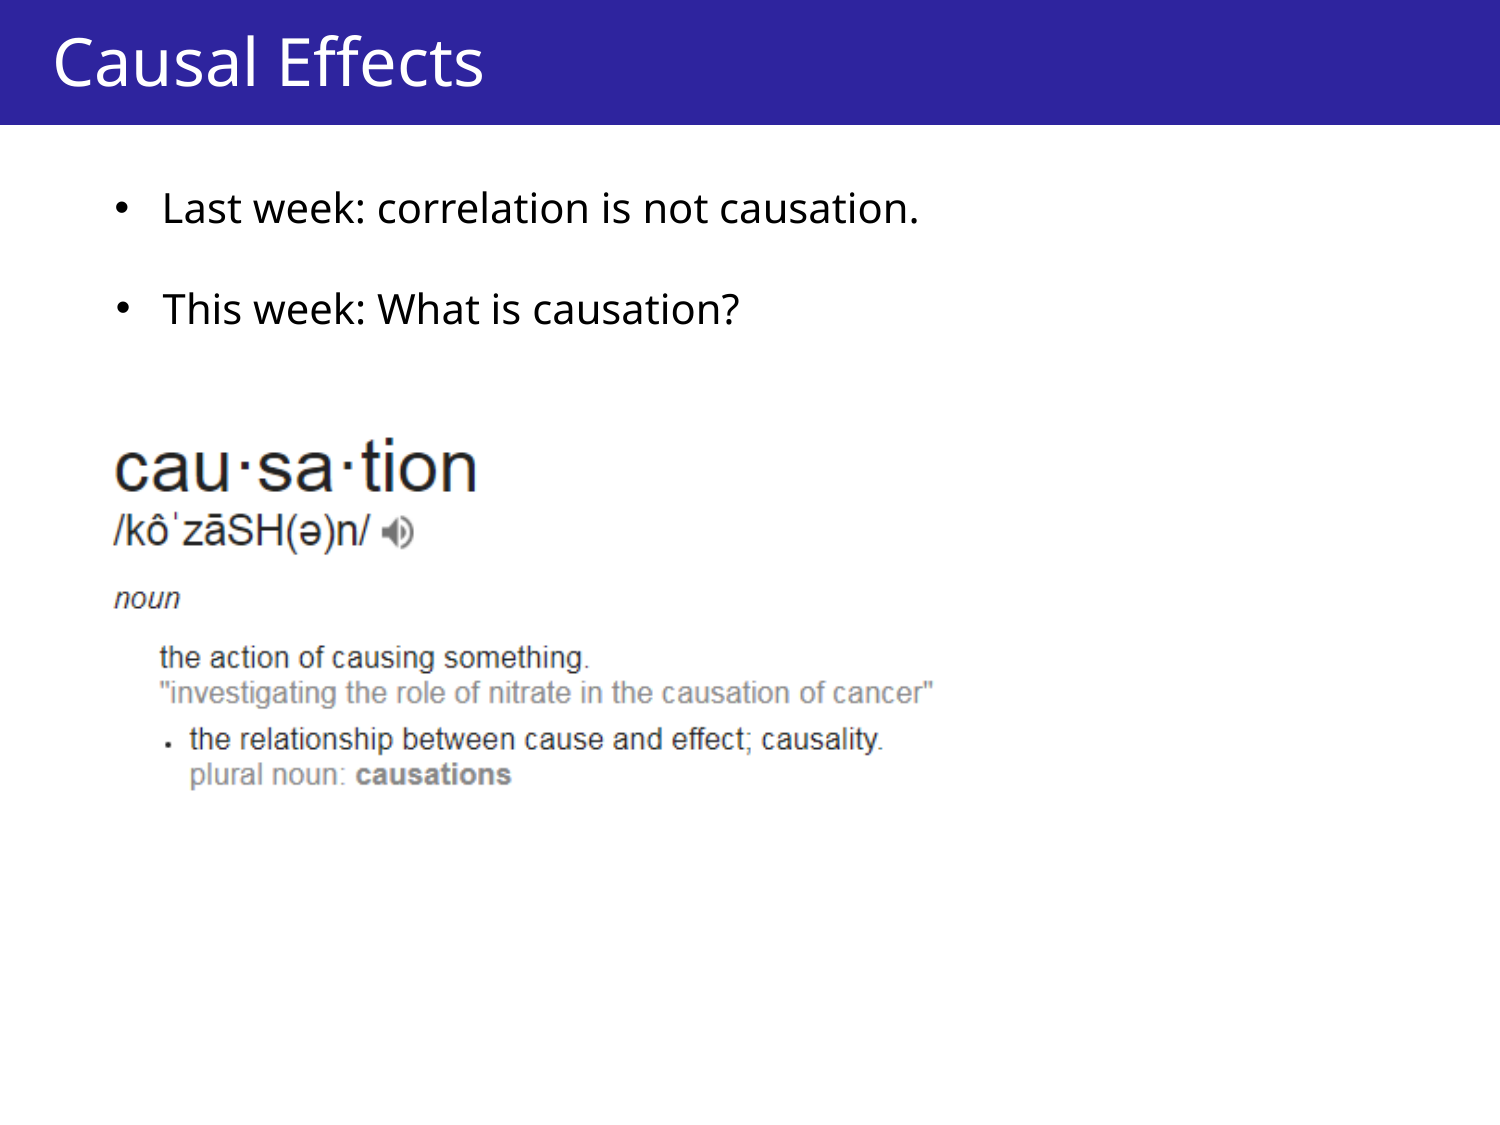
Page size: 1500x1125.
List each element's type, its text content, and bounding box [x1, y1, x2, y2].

text_box Causal Effects [37, 12, 1500, 108]
text_box This week: What is causation? [101, 275, 1439, 340]
text_box Last week: correlation is not causation. [99, 174, 1438, 240]
picture [100, 414, 951, 813]
